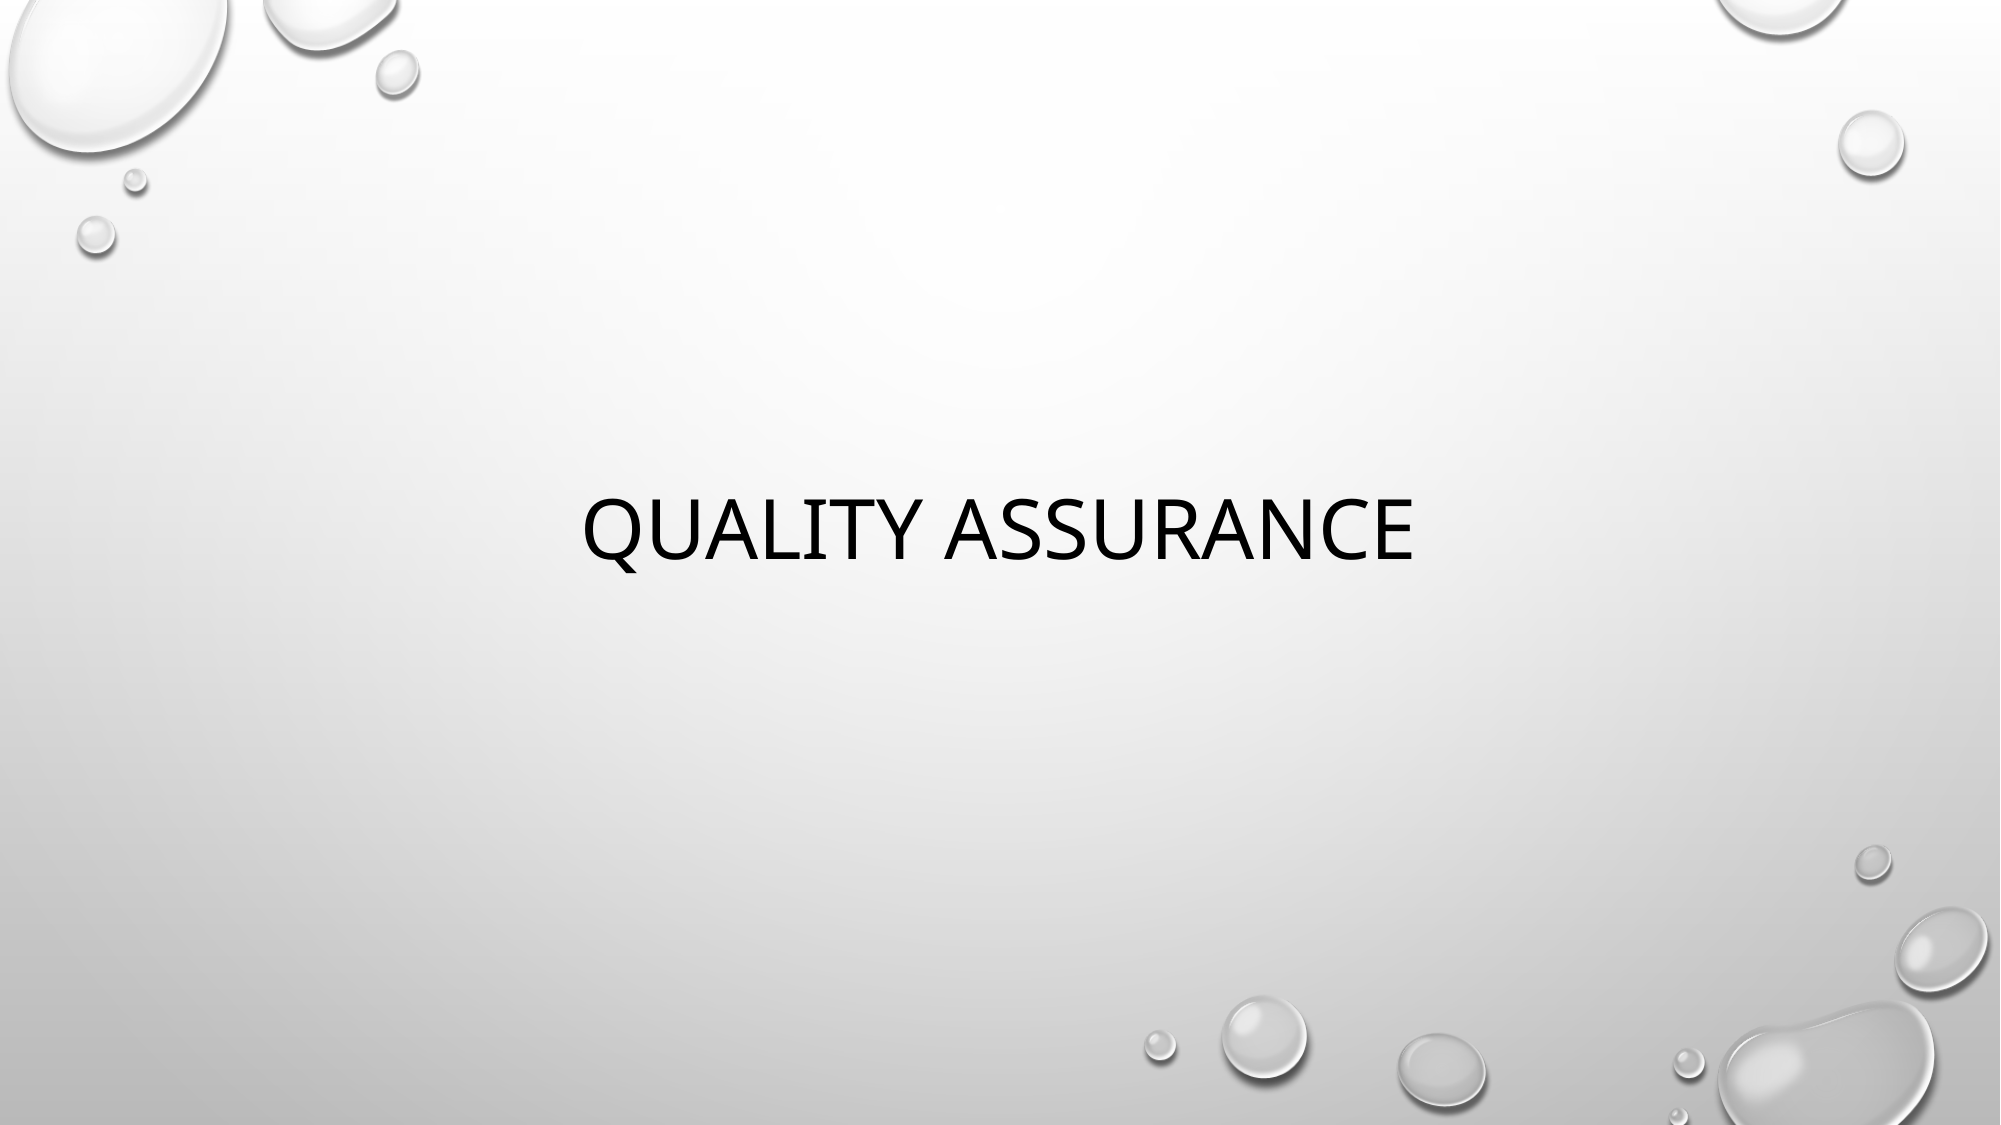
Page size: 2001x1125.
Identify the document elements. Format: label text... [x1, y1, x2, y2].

title Quality assurance [149, 135, 1848, 585]
picture [0, 0, 2000, 1125]
